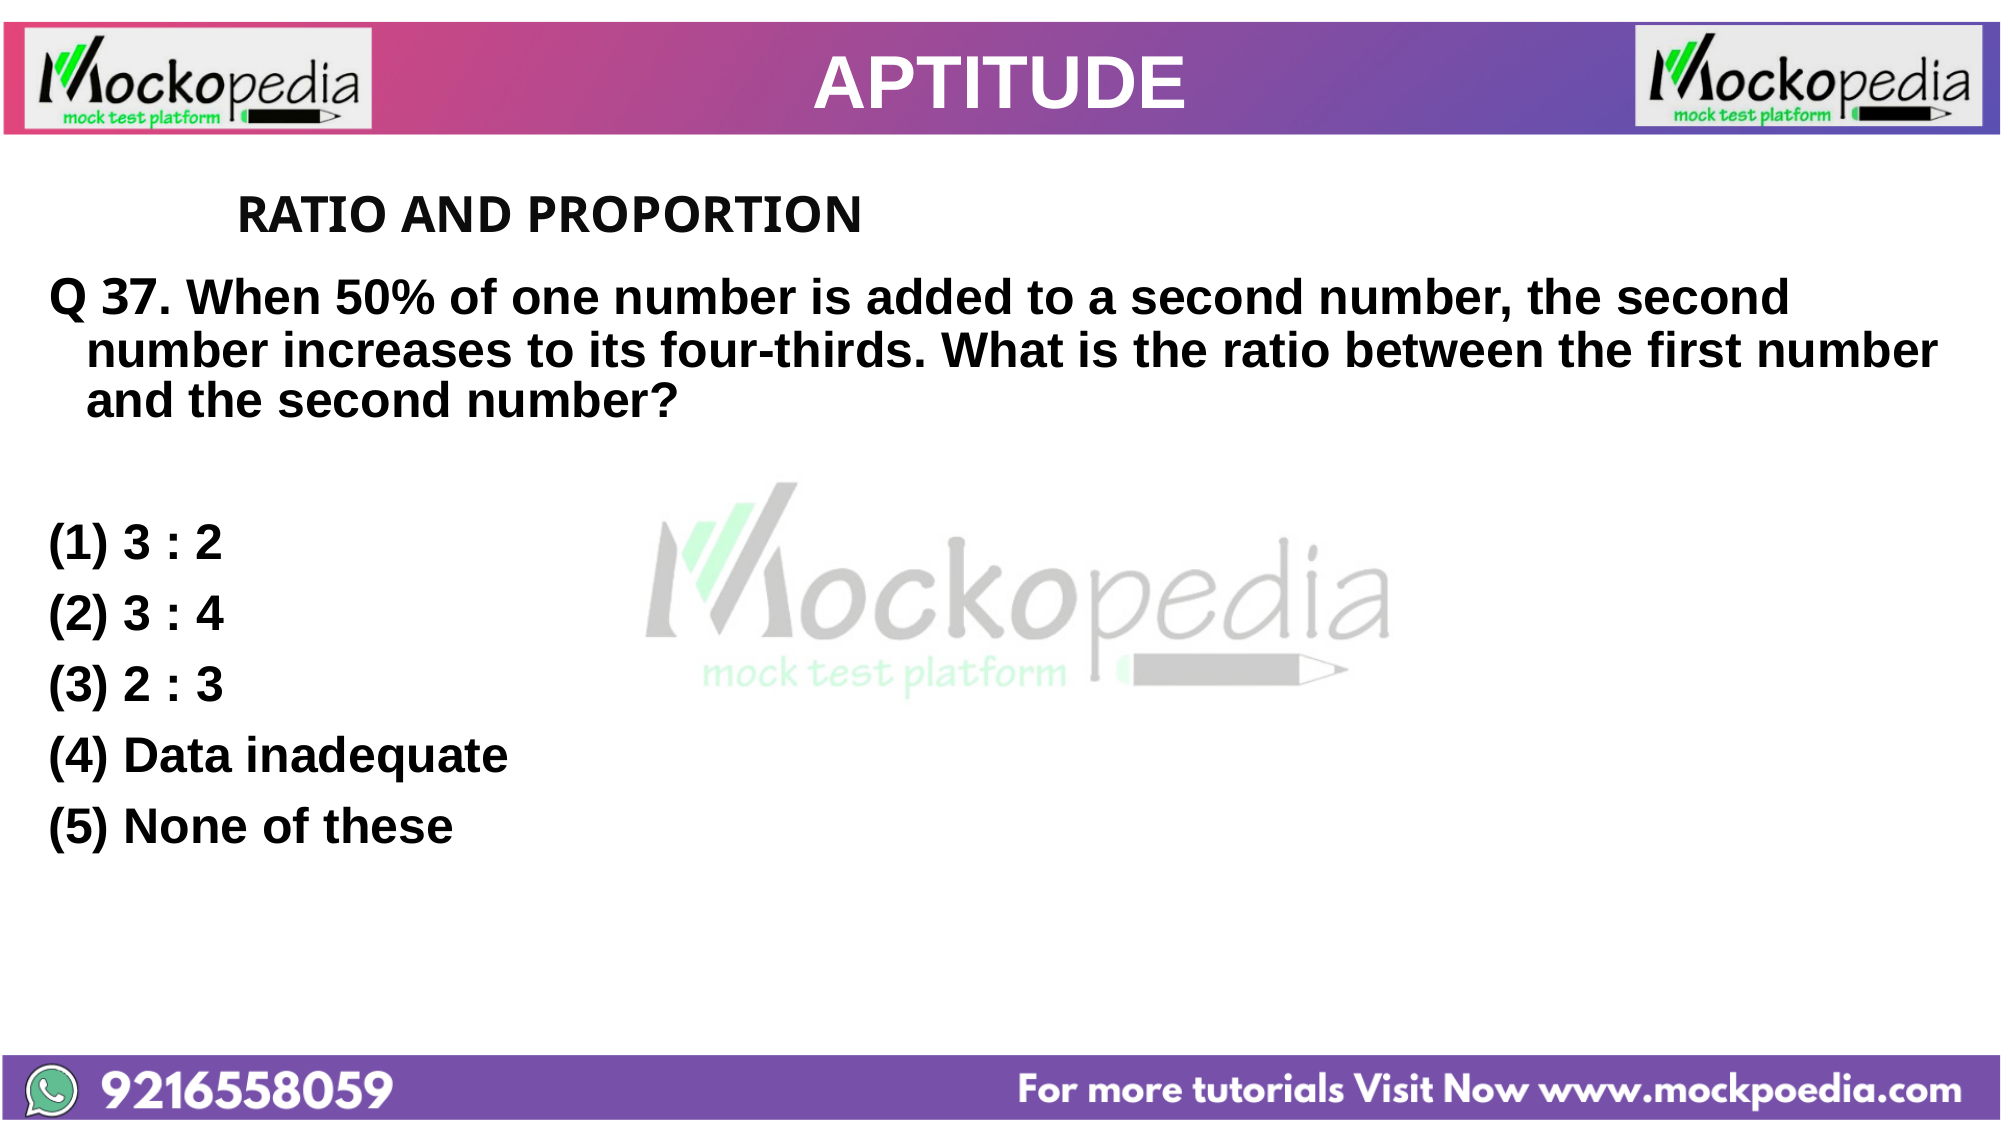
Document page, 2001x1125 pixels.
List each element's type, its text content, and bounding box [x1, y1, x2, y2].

title APTITUDE [41, 31, 1959, 142]
picture [0, 0, 2001, 1125]
list RATIO AND PROPORTION Q 37. When 50% of one number is added to a second number, the second number increases to its four-thirds. What is the ratio between the first number and the second number? 3 : 2 (2) 3 : 4 (3) 2 : 3 (4) Data inadequate (5) None of these [33, 175, 1959, 1053]
